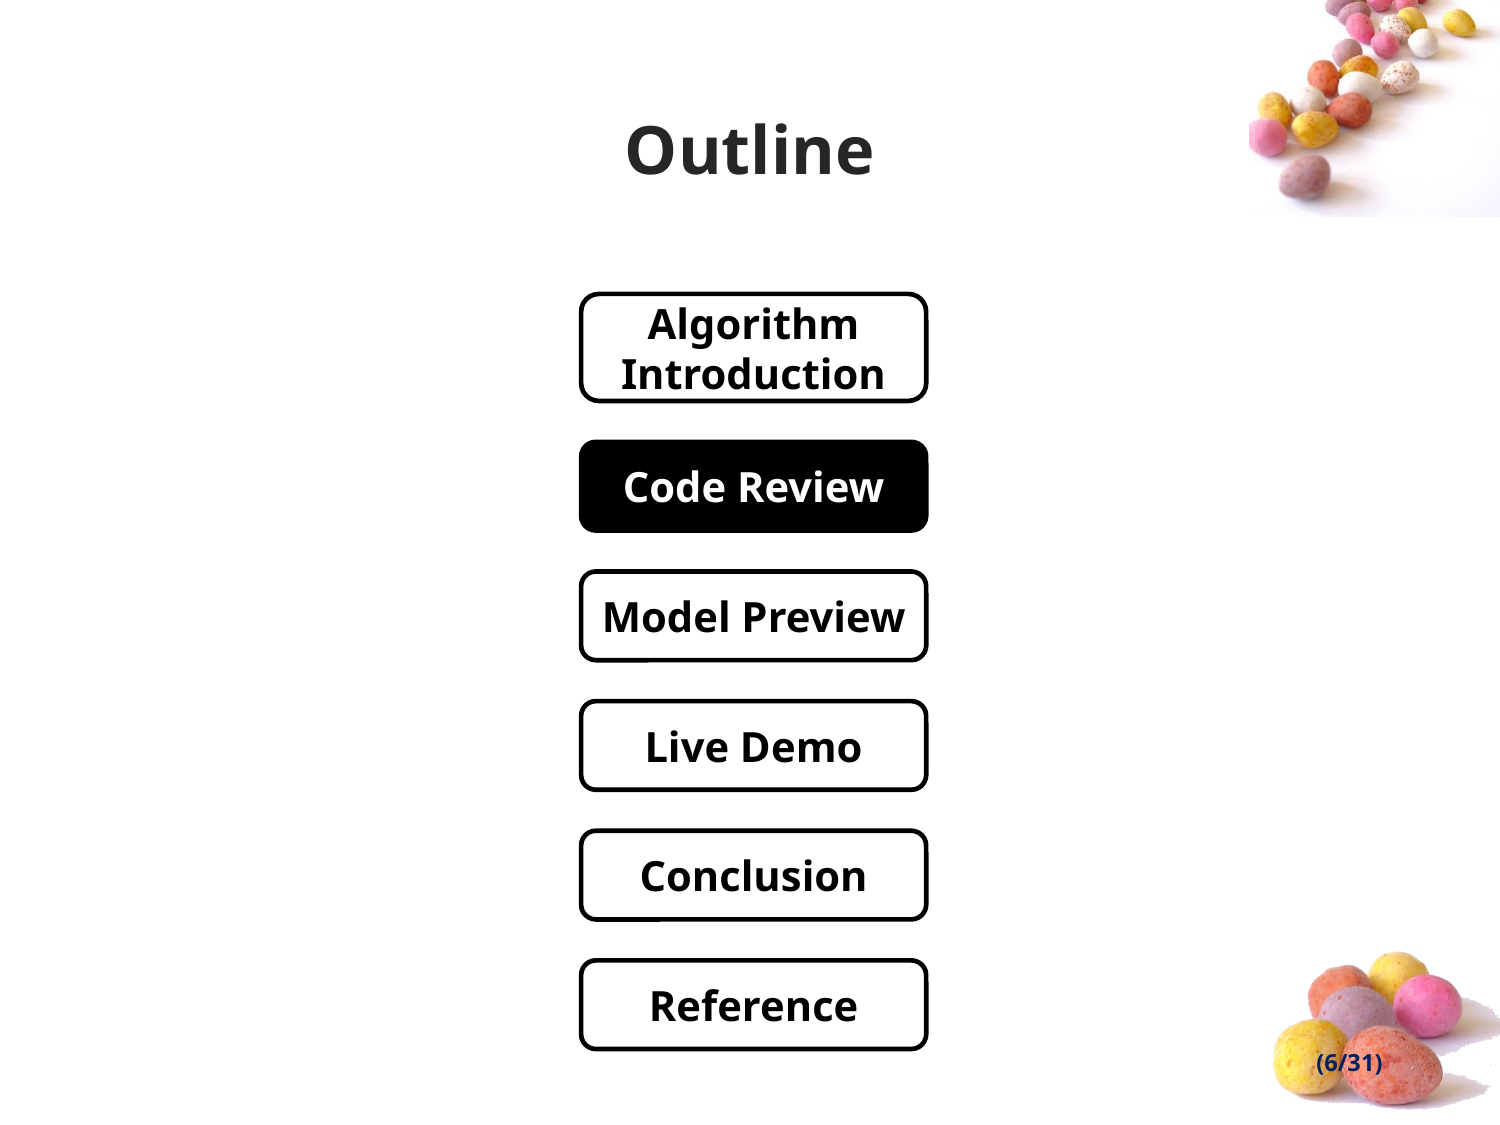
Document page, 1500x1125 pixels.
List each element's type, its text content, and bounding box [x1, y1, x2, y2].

title Outline [85, 54, 1415, 243]
text_box Reference [581, 960, 927, 1050]
text_box Algorithm Introduction [581, 293, 927, 401]
text_box Conclusion [581, 830, 927, 920]
text_box Live Demo [581, 701, 927, 790]
picture [1249, 0, 1500, 217]
text_box Code Review [581, 441, 927, 531]
text_box Model Preview [581, 571, 927, 661]
picture [1250, 944, 1500, 1125]
